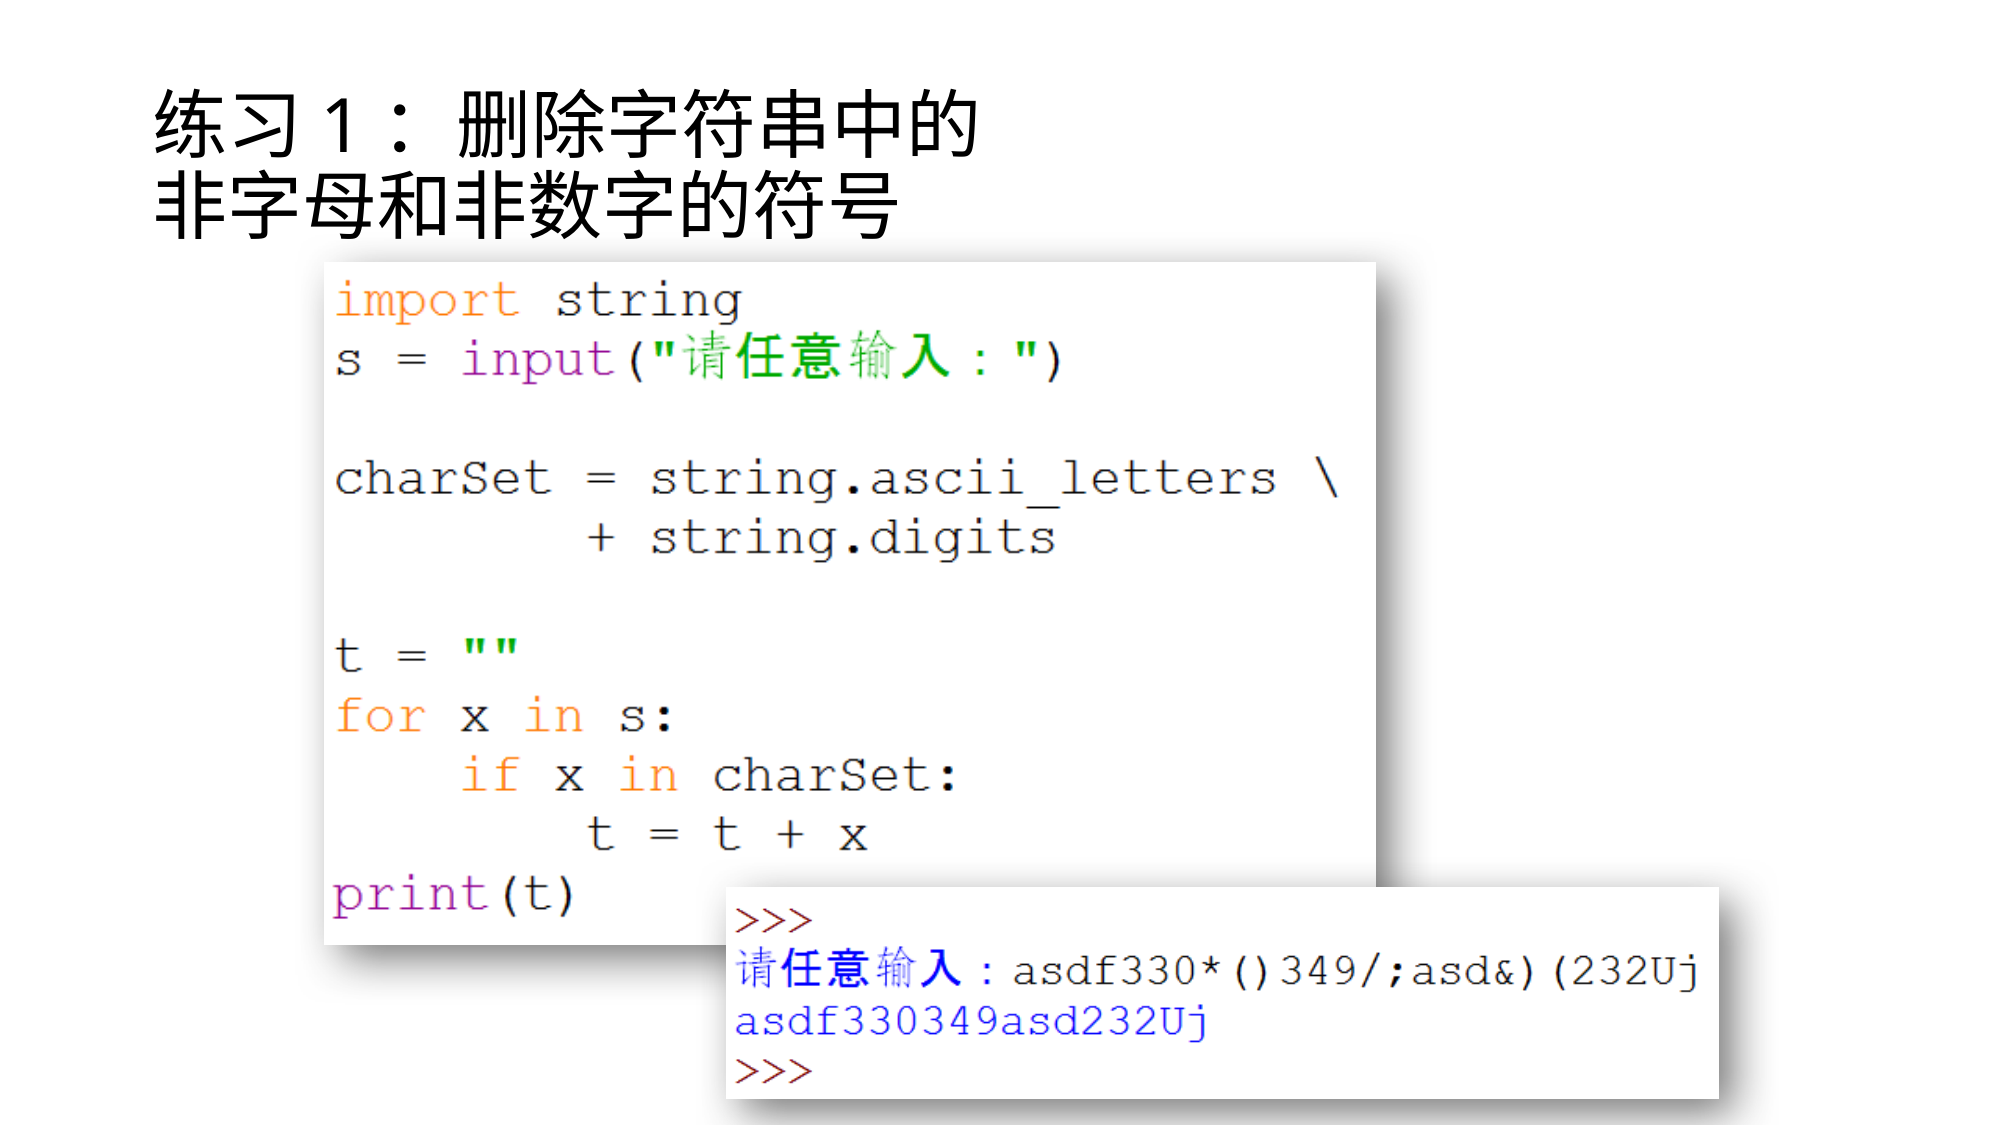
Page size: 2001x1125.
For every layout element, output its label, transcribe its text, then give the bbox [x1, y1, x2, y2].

slide_number [1412, 1042, 1863, 1103]
picture [324, 262, 1719, 1099]
title 练习1：删除字符串中的 非字母和非数字的符号 [137, 59, 1863, 278]
